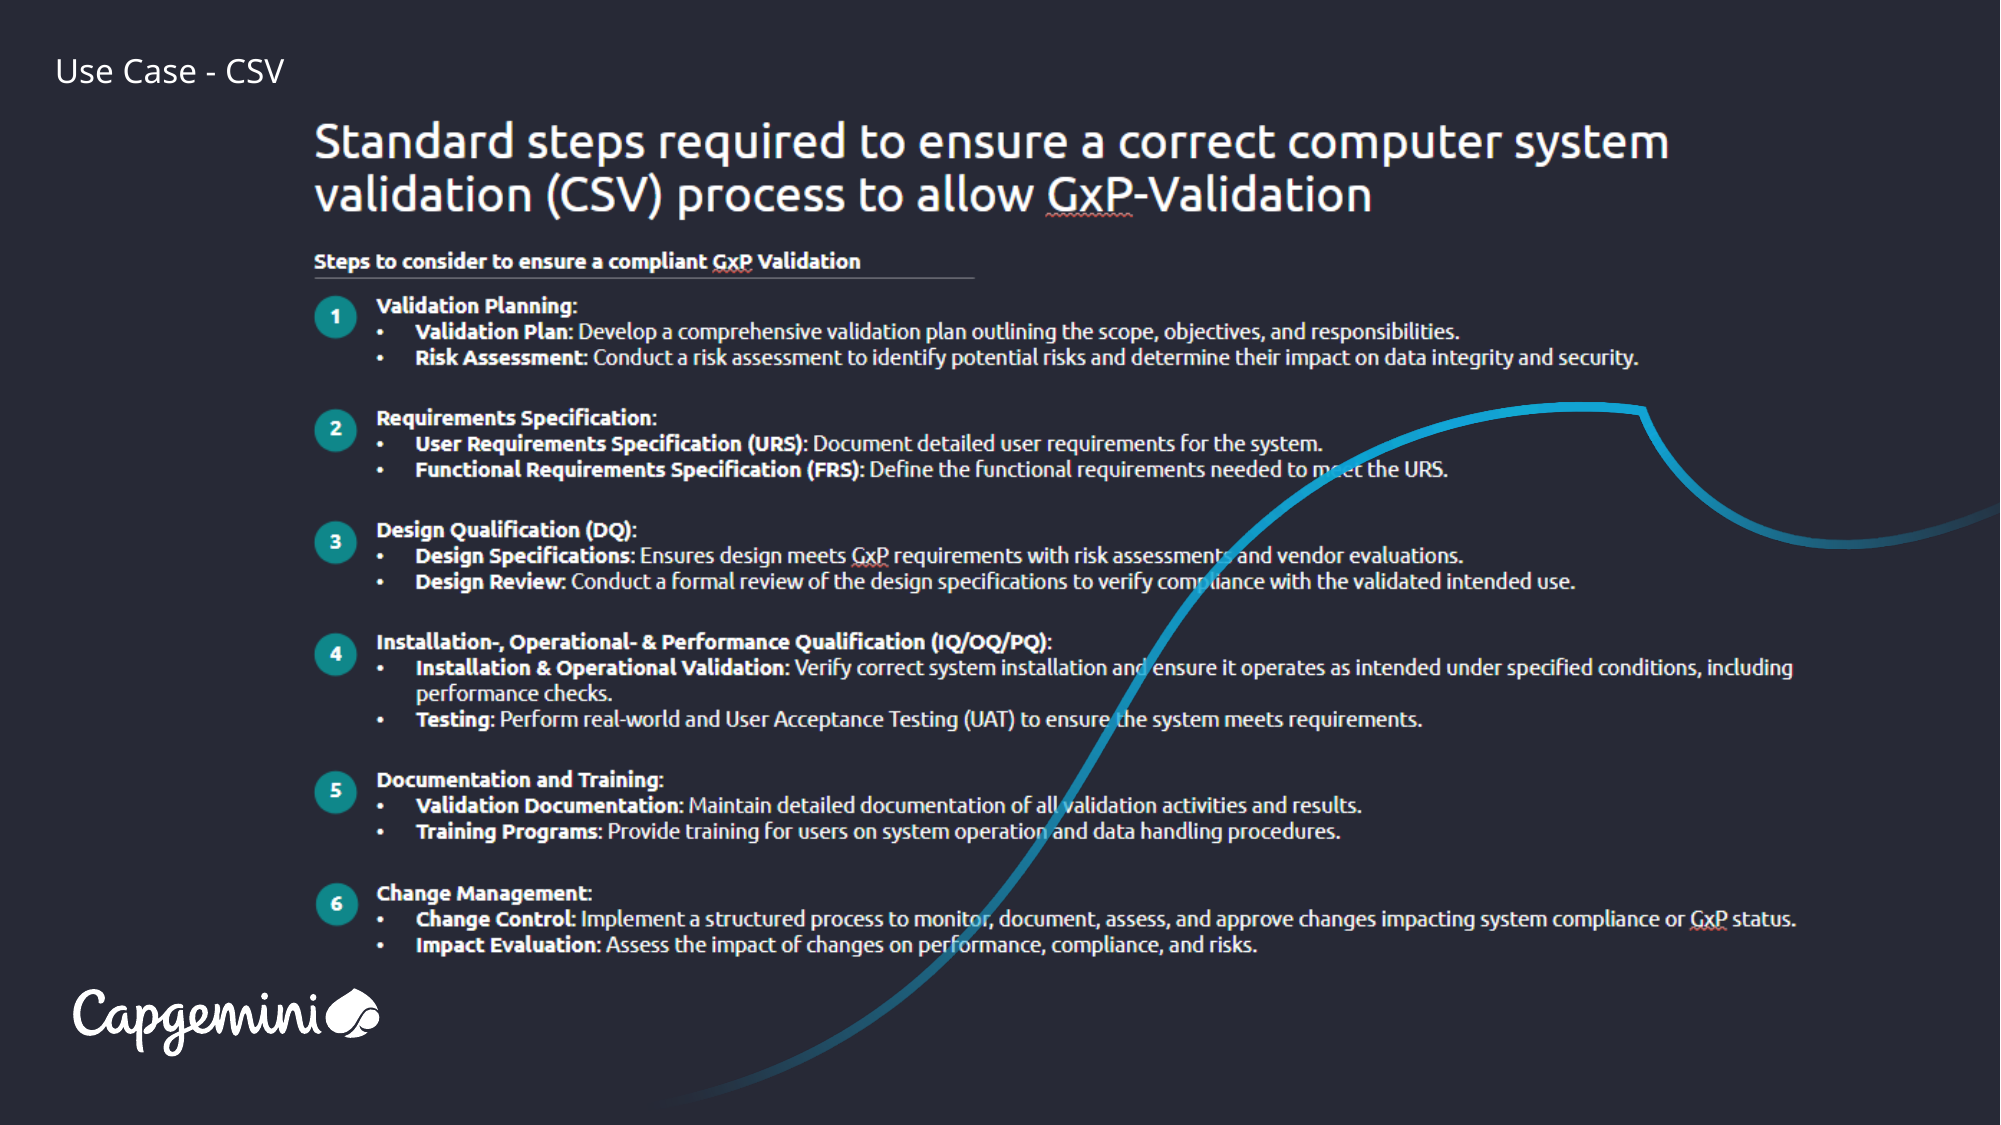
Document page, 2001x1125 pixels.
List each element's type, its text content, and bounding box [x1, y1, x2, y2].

picture [279, 101, 2000, 1125]
title Use Case - CSV [55, 54, 965, 102]
